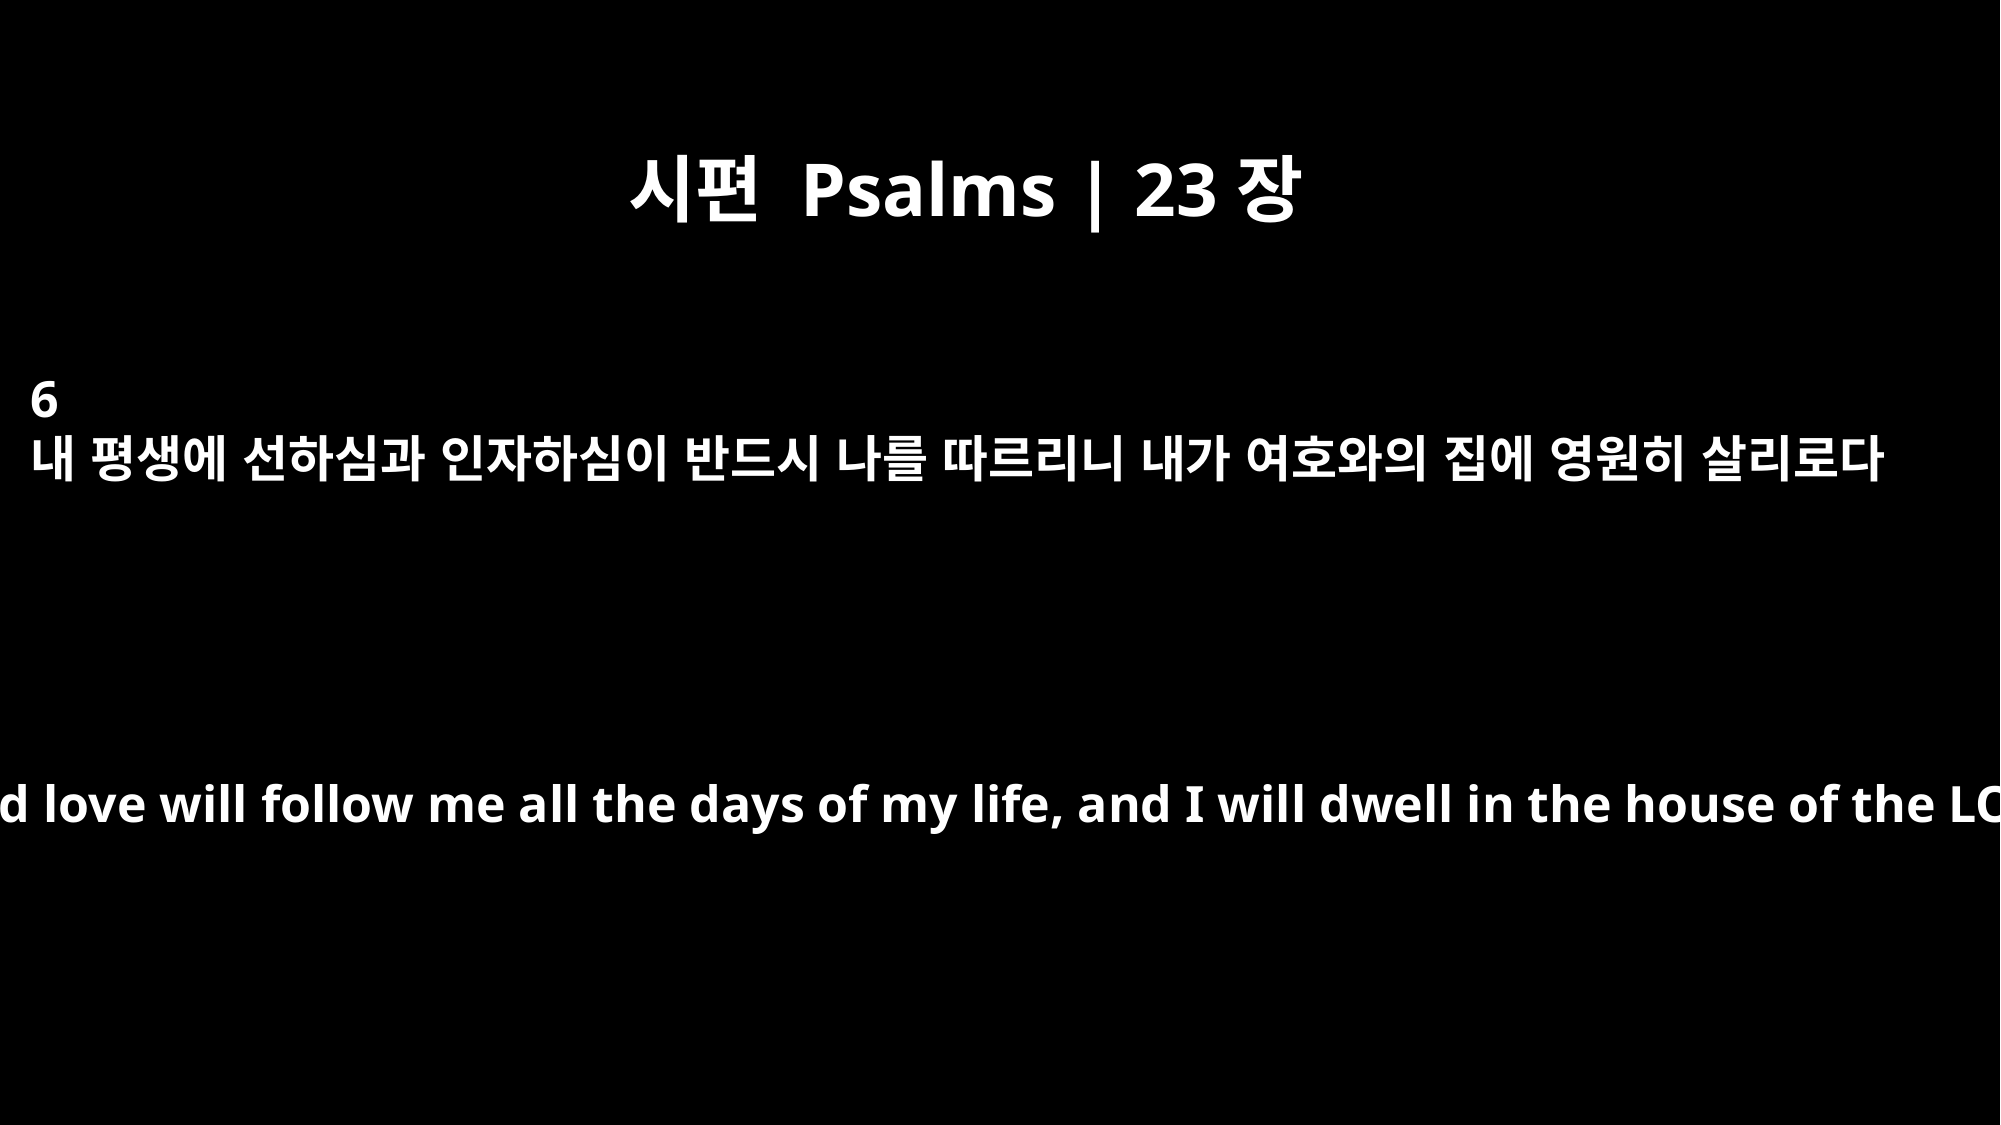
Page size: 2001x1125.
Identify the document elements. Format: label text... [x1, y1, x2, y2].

text_box 시편 Psalms | 23장 [613, 136, 1319, 239]
text_box 6 내 평생에 선하심과 인자하심이 반드시 나를 따르리니 내가 여호와의 집에 영원히 살리로다 [15, 359, 1902, 495]
text_box Surely goodness and love will follow me all the days of my life, and I will dwell in the house of the LORD forever. [0, 764, 2000, 840]
